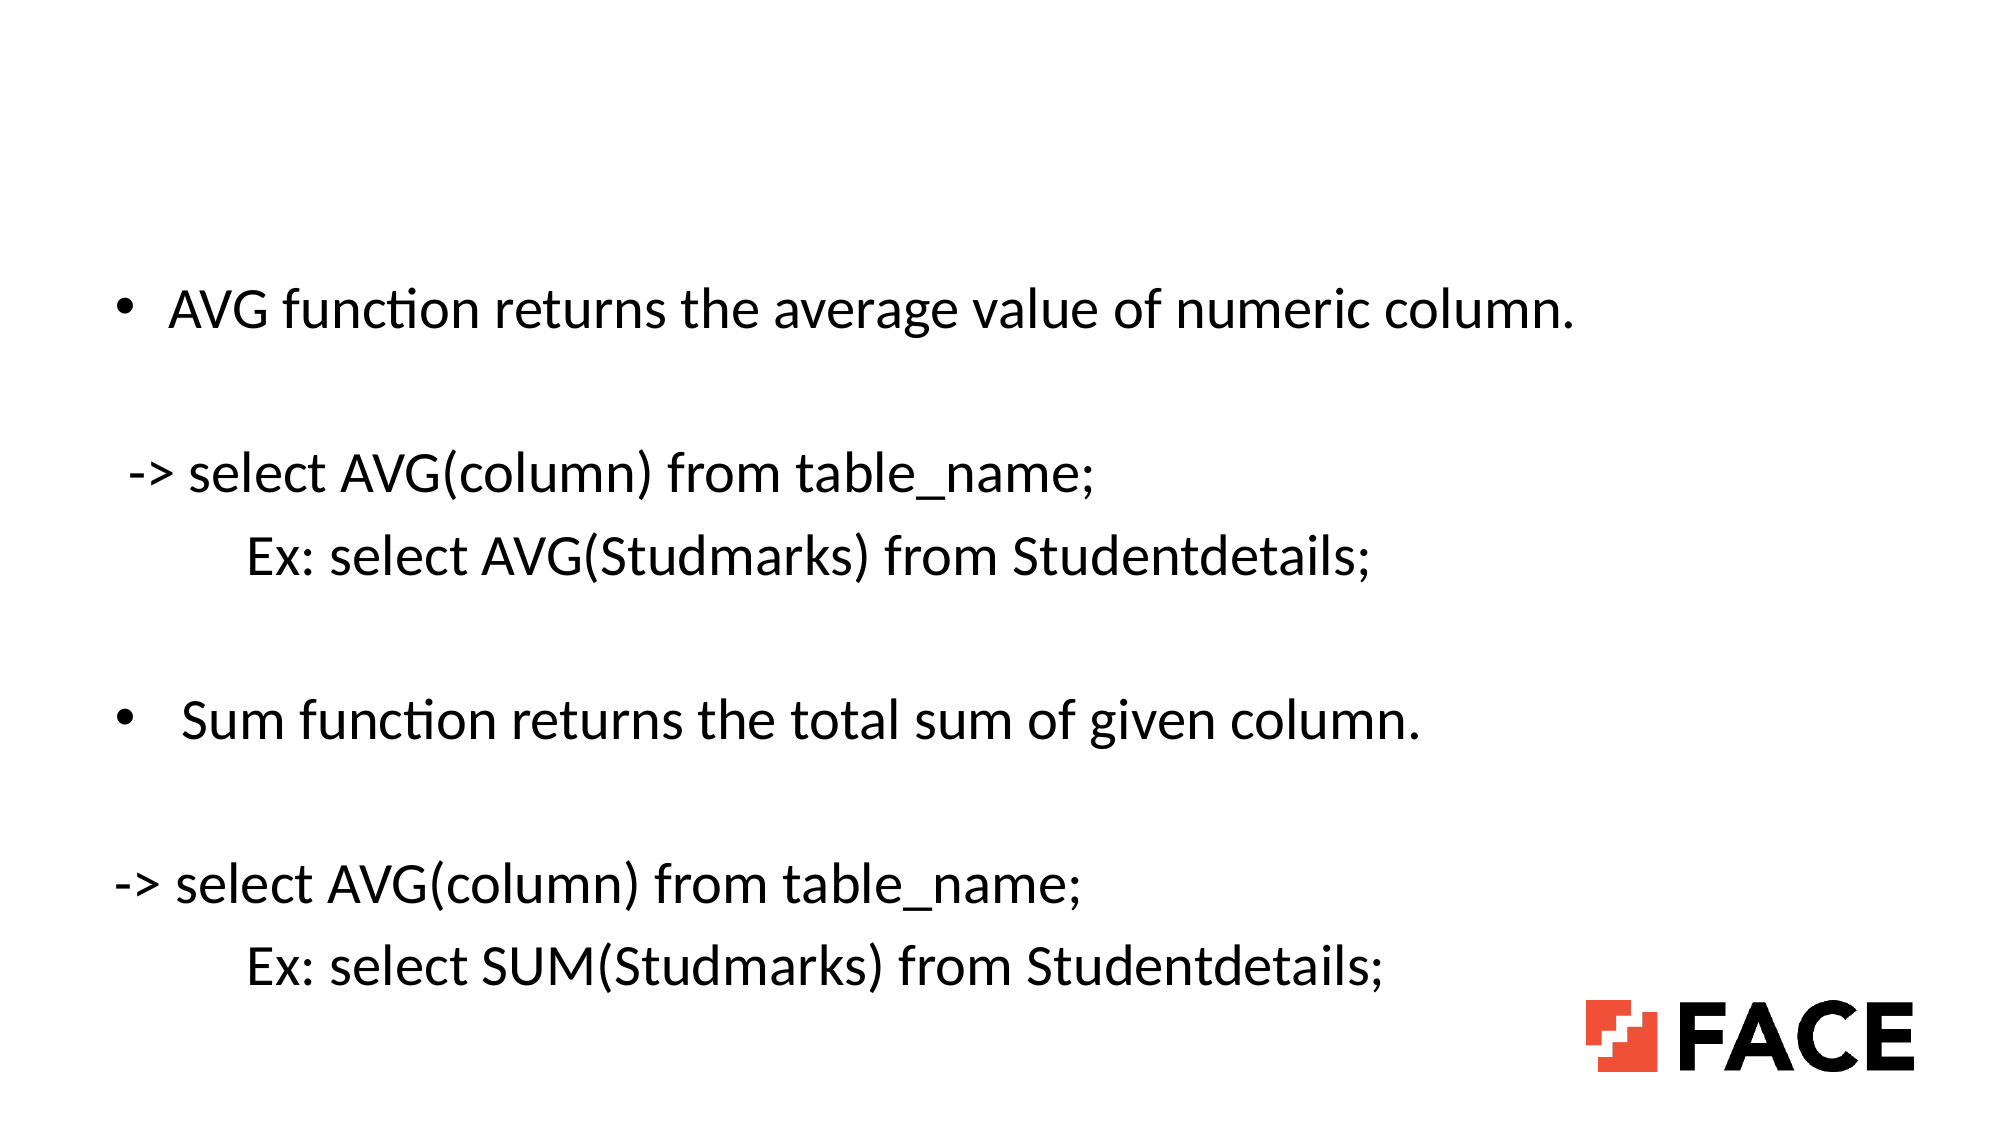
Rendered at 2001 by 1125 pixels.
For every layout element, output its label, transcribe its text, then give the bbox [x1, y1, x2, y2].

picture [1586, 1000, 1915, 1072]
list AVG function returns the average value of numeric column. -> select AVG(column) from table_name; Ex: select AVG(Studmarks) from Studentdetails; Sum function returns the total sum of given column. -> select AVG(column) from table_name; Ex: select SUM(Studmarks) from Studentdetails; [99, 262, 1900, 1005]
